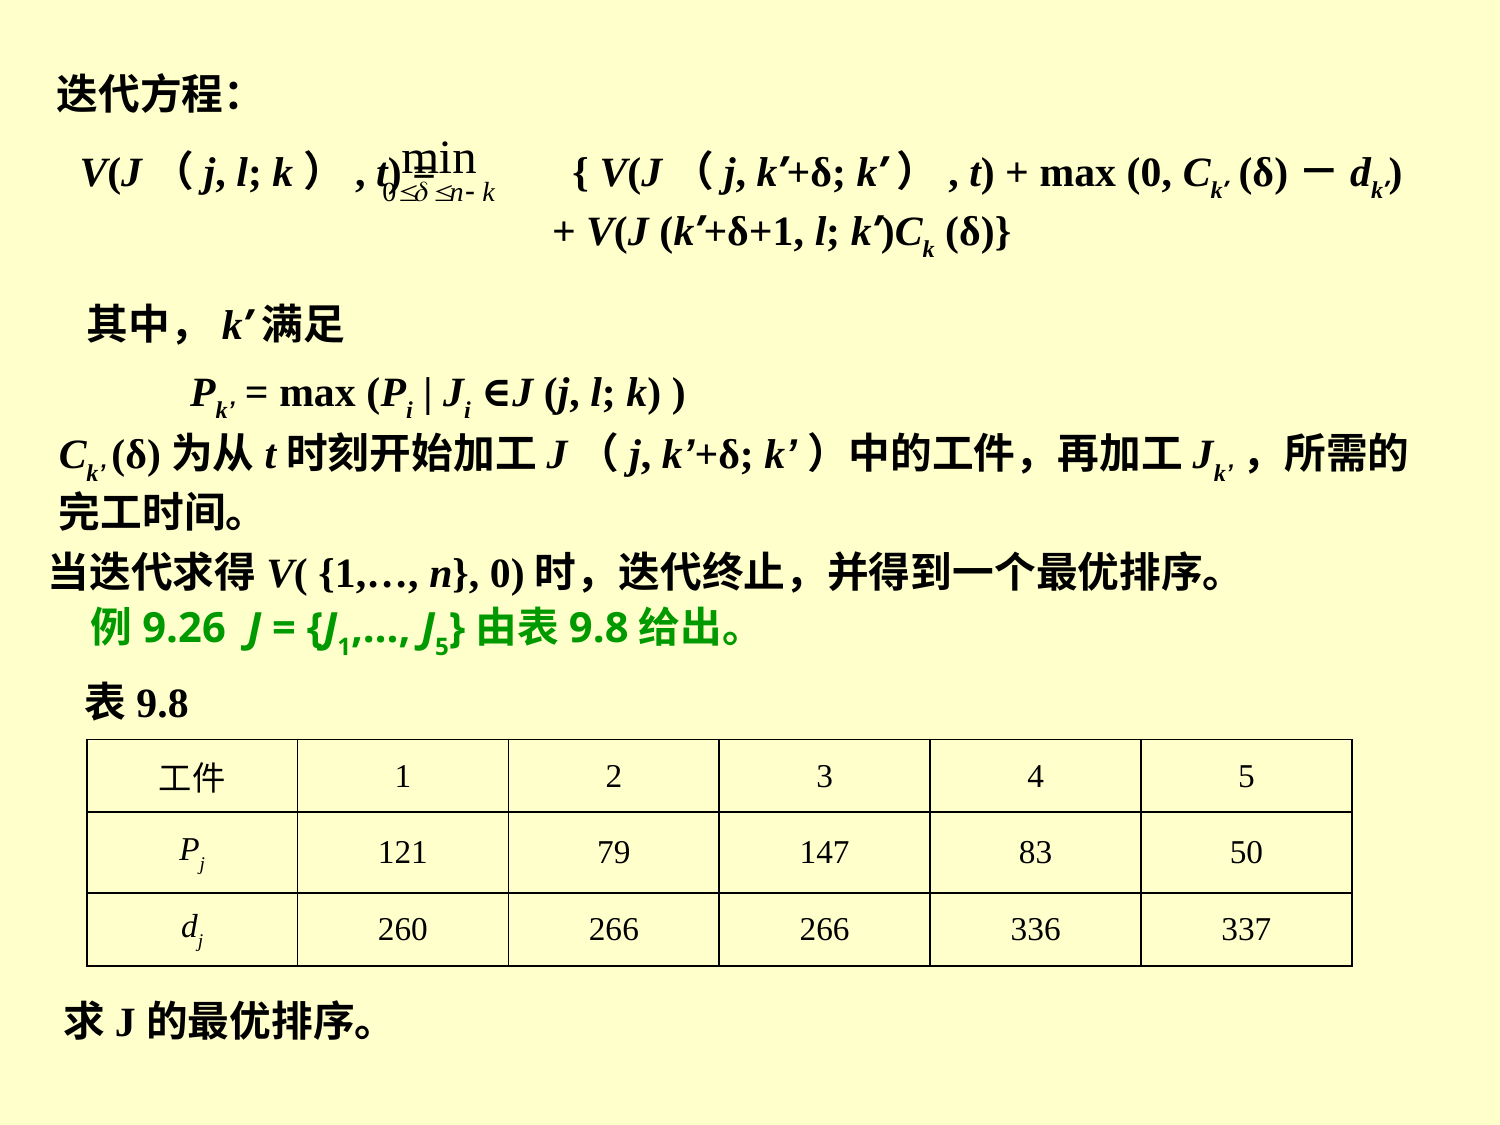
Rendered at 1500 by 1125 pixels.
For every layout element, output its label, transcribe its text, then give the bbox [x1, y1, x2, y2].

table_cell 121 [298, 813, 508, 892]
text_box Ck’ (δ)为从t时刻开始加工J（j, k’+δ; k’）中的工件，再加工Jk’，所需的 完工时间。 [43, 419, 1436, 544]
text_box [40, 125, 1453, 253]
table_header 2 [509, 740, 718, 811]
text_box 例9.26 J = {J1,…, J5}由表9.8给出。 [75, 593, 780, 668]
text_box 当迭代求得V( {1,…, n}, 0)时，迭代终止，并得到一个最优排序。 [32, 538, 1260, 604]
table_cell dj [88, 894, 297, 965]
text_box 求J的最优排序。 [48, 987, 412, 1053]
table_cell 83 [931, 813, 1140, 892]
table_header 1 [298, 740, 508, 811]
table_header 3 [720, 740, 929, 811]
table_header 5 [1142, 740, 1351, 811]
table_cell 50 [1142, 813, 1351, 892]
table_cell 147 [720, 813, 929, 892]
table_cell 337 [1142, 894, 1351, 965]
text_box 其中，k’满足 [71, 291, 361, 356]
table_cell 260 [298, 894, 508, 965]
table_cell 266 [509, 894, 718, 965]
table_header 4 [931, 740, 1140, 811]
text_box Pk’ = max (Pi | Ji ∈J (j, l; k) ) [175, 357, 701, 419]
table_cell 266 [720, 894, 929, 965]
table_cell 79 [509, 813, 718, 892]
table_cell 336 [931, 894, 1140, 965]
table_header 工件 [88, 740, 297, 811]
table_cell Pj [88, 813, 297, 892]
text_box 迭代方程： [41, 60, 281, 124]
text_box 表9.8 [69, 668, 204, 734]
